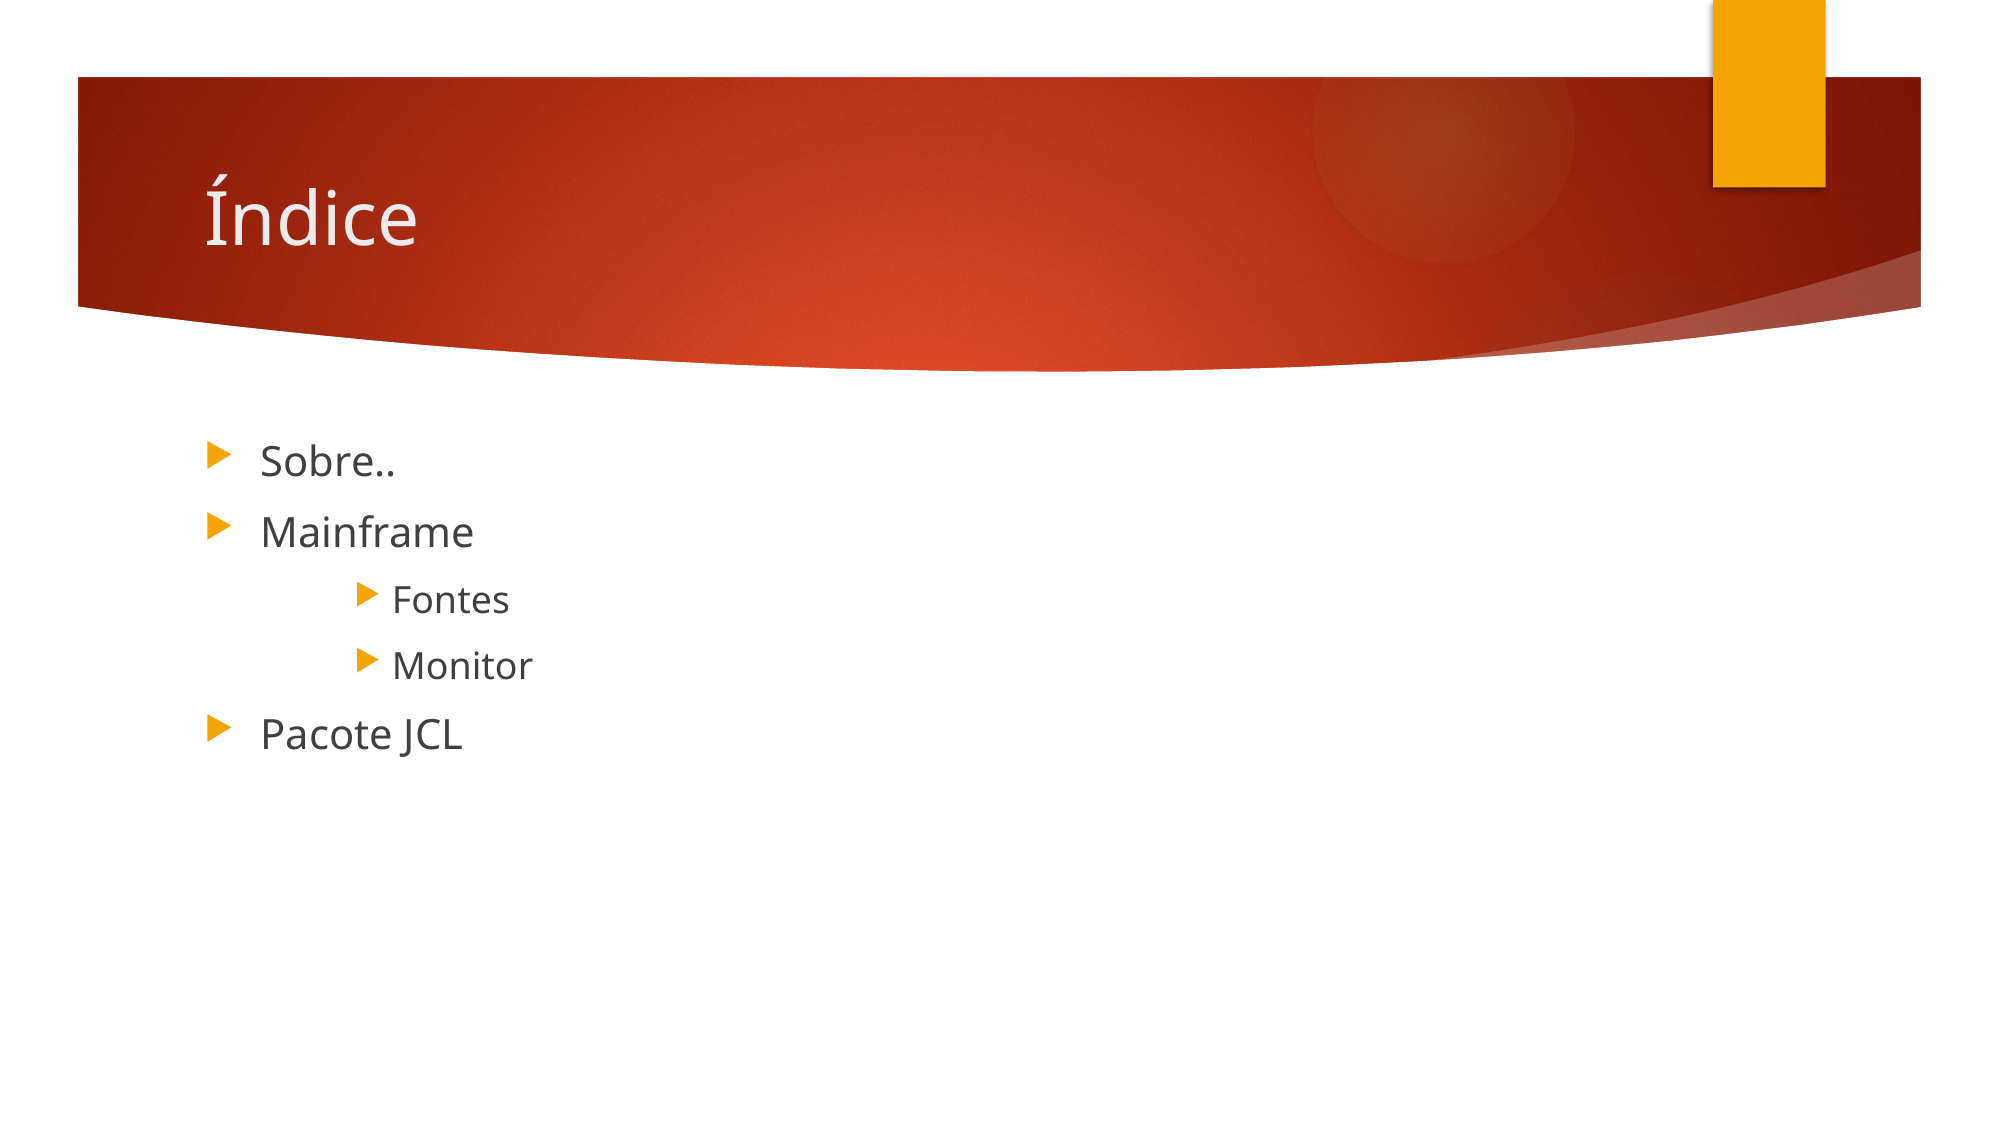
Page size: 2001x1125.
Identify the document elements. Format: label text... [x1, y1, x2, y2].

list Sobre.. Mainframe Fontes Monitor Pacote JCL [189, 427, 1627, 988]
title Índice [189, 155, 1627, 275]
